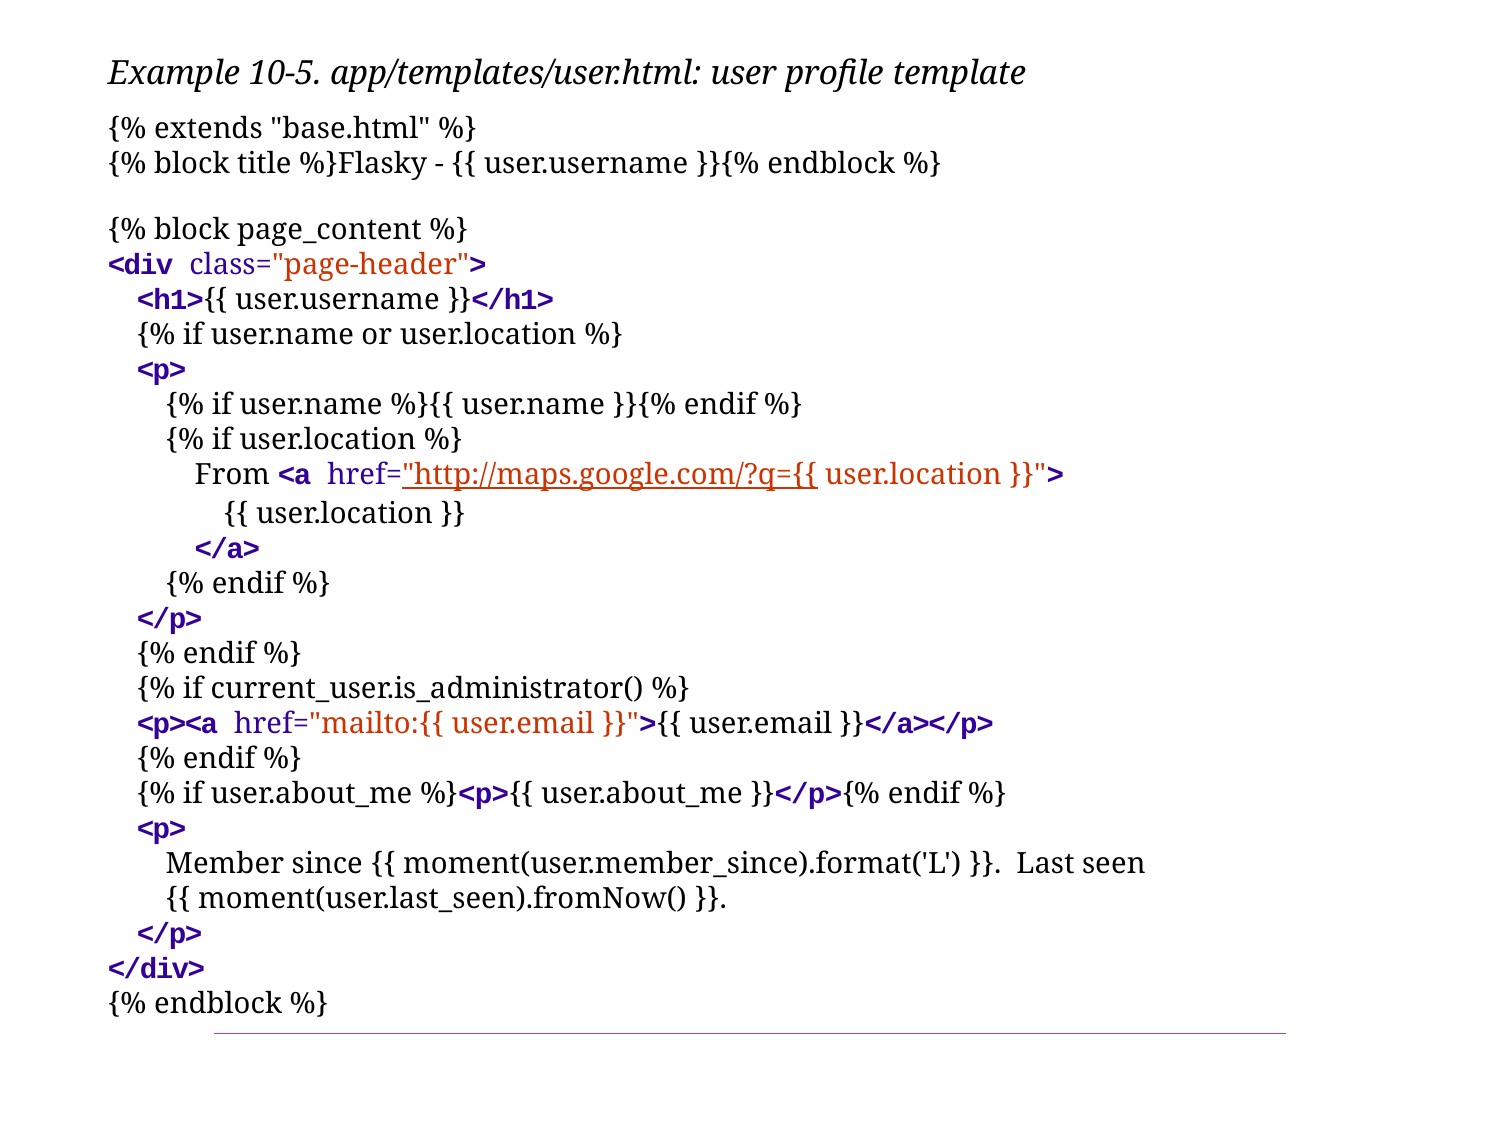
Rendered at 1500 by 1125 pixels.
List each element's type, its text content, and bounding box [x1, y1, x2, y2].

text_box Example 10-5. app/templates/user.html: user profile template {% extends "base.html" %} {% block title %}Flasky - {{ user.username }}{% endblock %} {% block page_content %} <div class="page-header"> <h1>{{ user.username }}</h1> {% if user.name or user.location %} <p> {% if user.name %}{{ user.name }}{% endif %} {% if user.location %} From <a href="http://maps.google.com/?q={{ user.location }}"> {{ user.location }} </a> {% endif %} </p> {% endif %} {% if current_user.is_administrator() %} <p><a href="mailto:{{ user.email }}">{{ user.email }}</a></p> {% endif %} {% if user.about_me %}<p>{{ user.about_me }}</p>{% endif %} <p> Member since {{ moment(user.member_since).format('L') }}. Last seen {{ moment(user.last_seen).fromNow() }}. </p> </div> {% endblock %} [106, 49, 1394, 1048]
